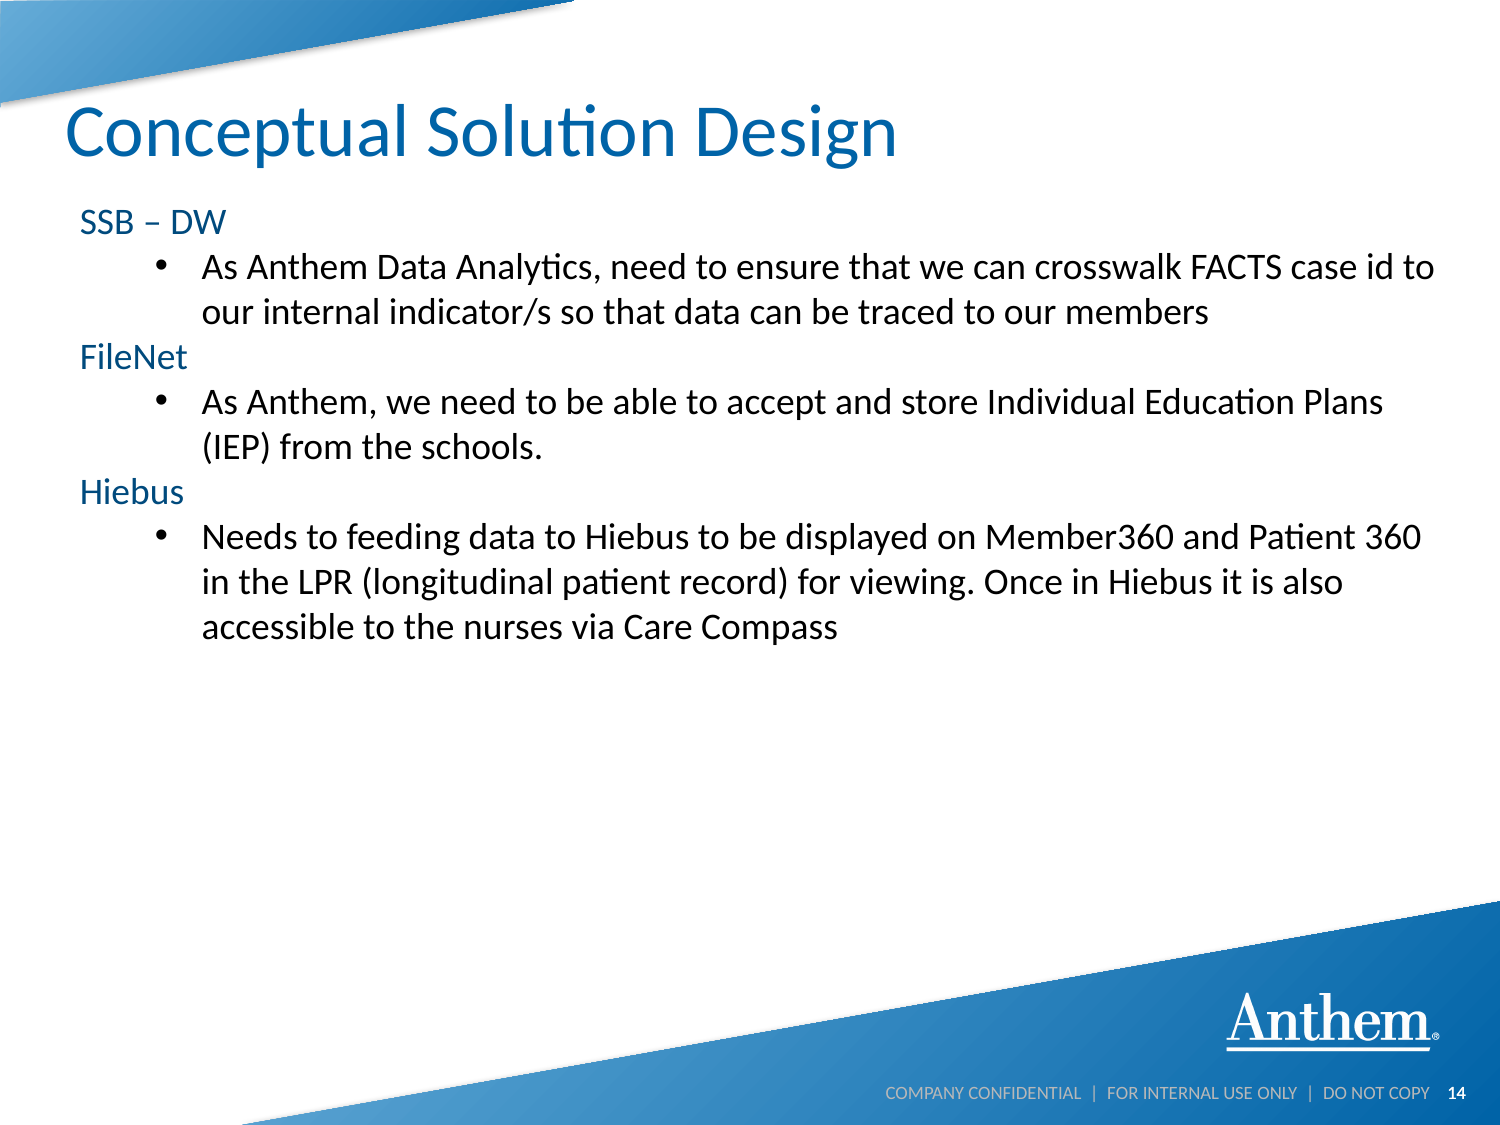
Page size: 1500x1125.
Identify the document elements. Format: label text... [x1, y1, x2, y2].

picture [1220, 984, 1446, 1056]
title Conceptual Solution Design [65, 45, 1437, 189]
footer COMPANY CONFIDENTIAL | FOR INTERNAL USE ONLY | DO NOT COPY [649, 1080, 1430, 1104]
text_box SSB – DW As Anthem Data Analytics, need to ensure that we can crosswalk FACTS case id to our internal indicator/s so that data can be traced to our members FileNet As Anthem, we need to be able to accept and store Individual Education Plans (IEP) from the schools. Hiebus Needs to feeding data to Hiebus to be displayed on Member360 and Patient 360 in the LPR (longitudinal patient record) for viewing. Once in Hiebus it is also accessible to the nurses via Care Compass [65, 189, 1464, 655]
slide_number 14 [1378, 1061, 1482, 1122]
